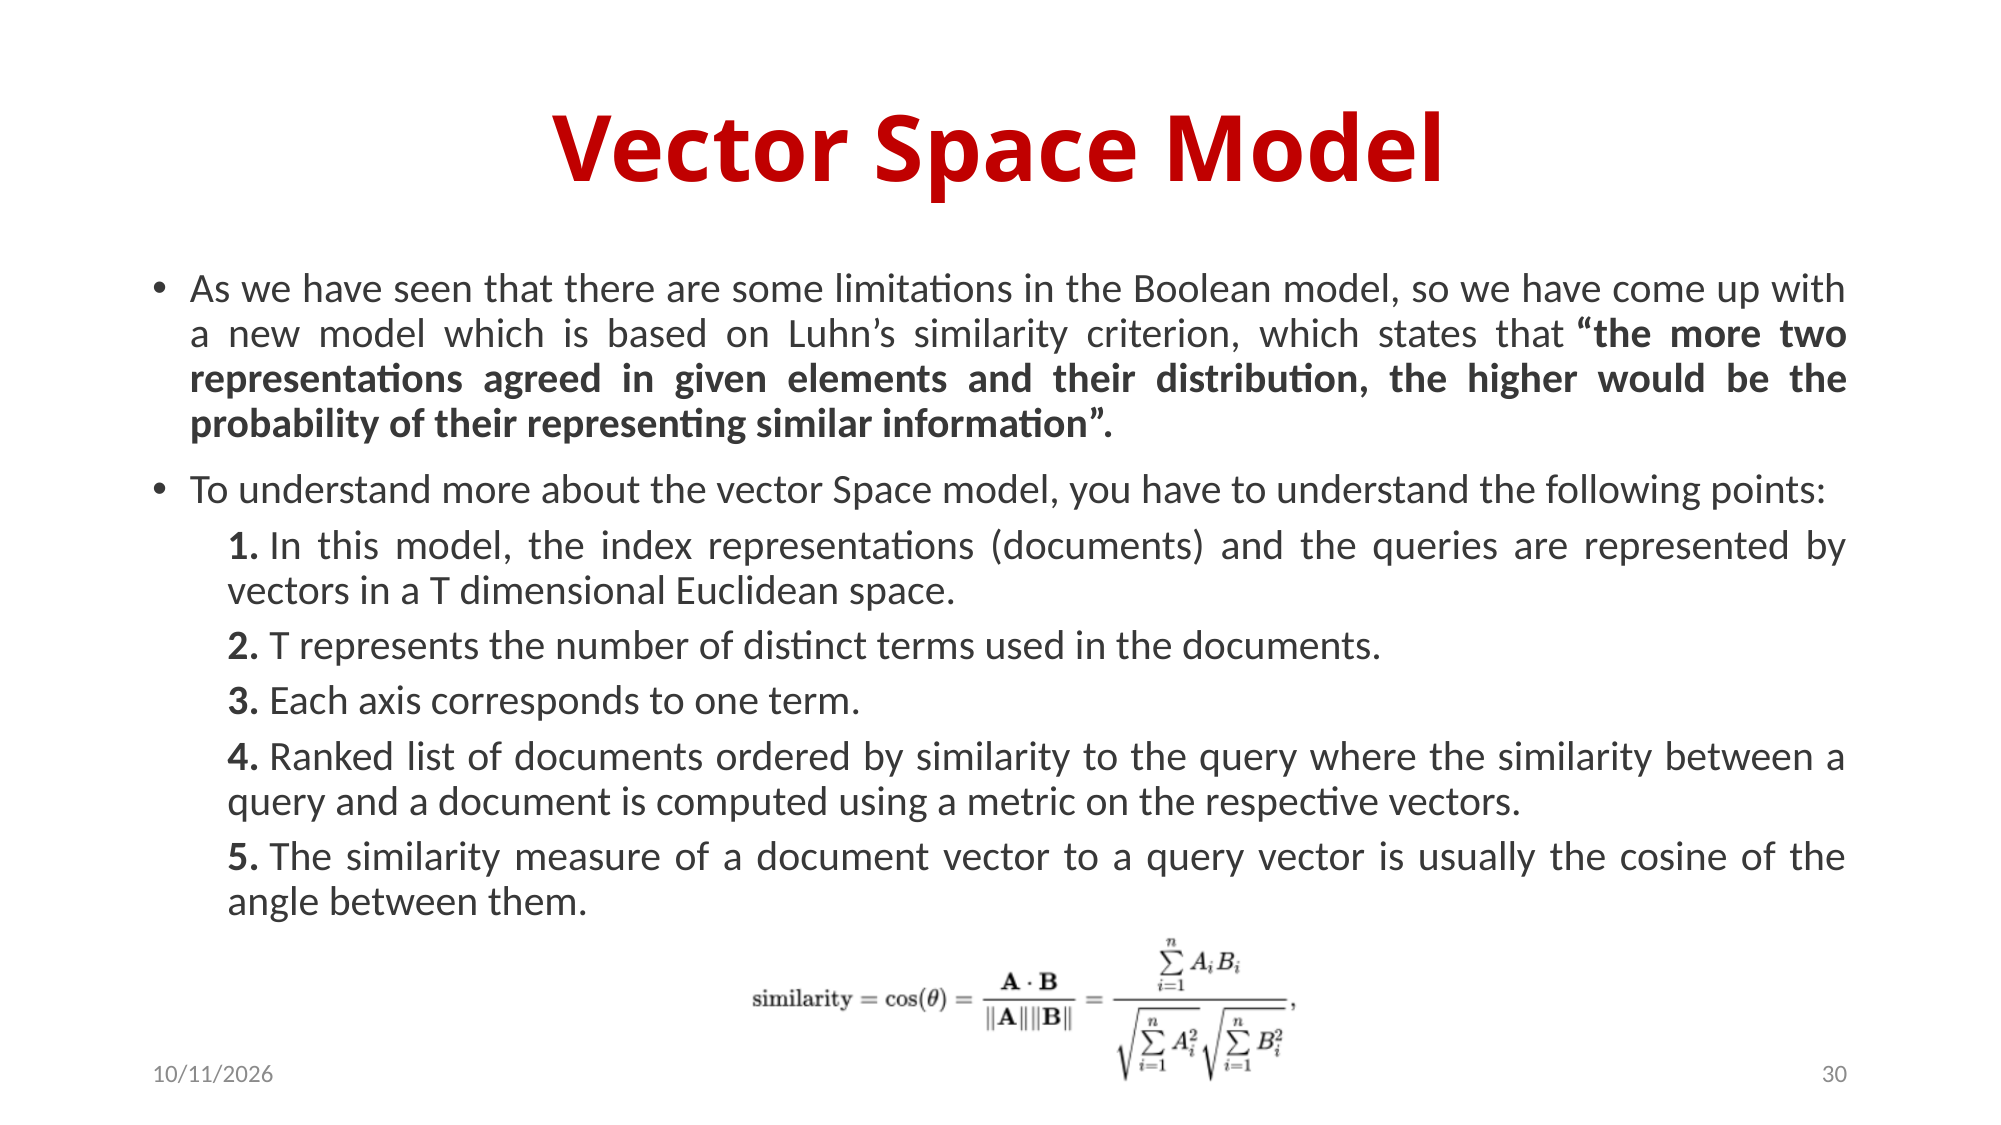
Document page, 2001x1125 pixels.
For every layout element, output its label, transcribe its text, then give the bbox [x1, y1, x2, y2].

picture [734, 918, 1373, 1120]
slide_number 30 [1412, 1042, 1863, 1103]
list As we have seen that there are some limitations in the Boolean model, so we have come up with a new model which is based on Luhn’s similarity criterion, which states that “the more two representations agreed in given elements and their distribution, the higher would be the probability of their representing similar information”. To understand more about the vector Space model, you have to understand the following points: 1. In this model, the index representations (documents) and the queries are represented by vectors in a T dimensional Euclidean space. 2. T represents the number of distinct terms used in the documents. 3. Each axis corresponds to one term. 4. Ranked list of documents ordered by similarity to the query where the similarity between a query and a document is computed using a metric on the respective vectors. 5. The similarity measure of a document vector to a query vector is usually the cosine of the angle between them. [137, 259, 1863, 974]
title Vector Space Model [137, 42, 1863, 259]
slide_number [137, 1042, 588, 1103]
